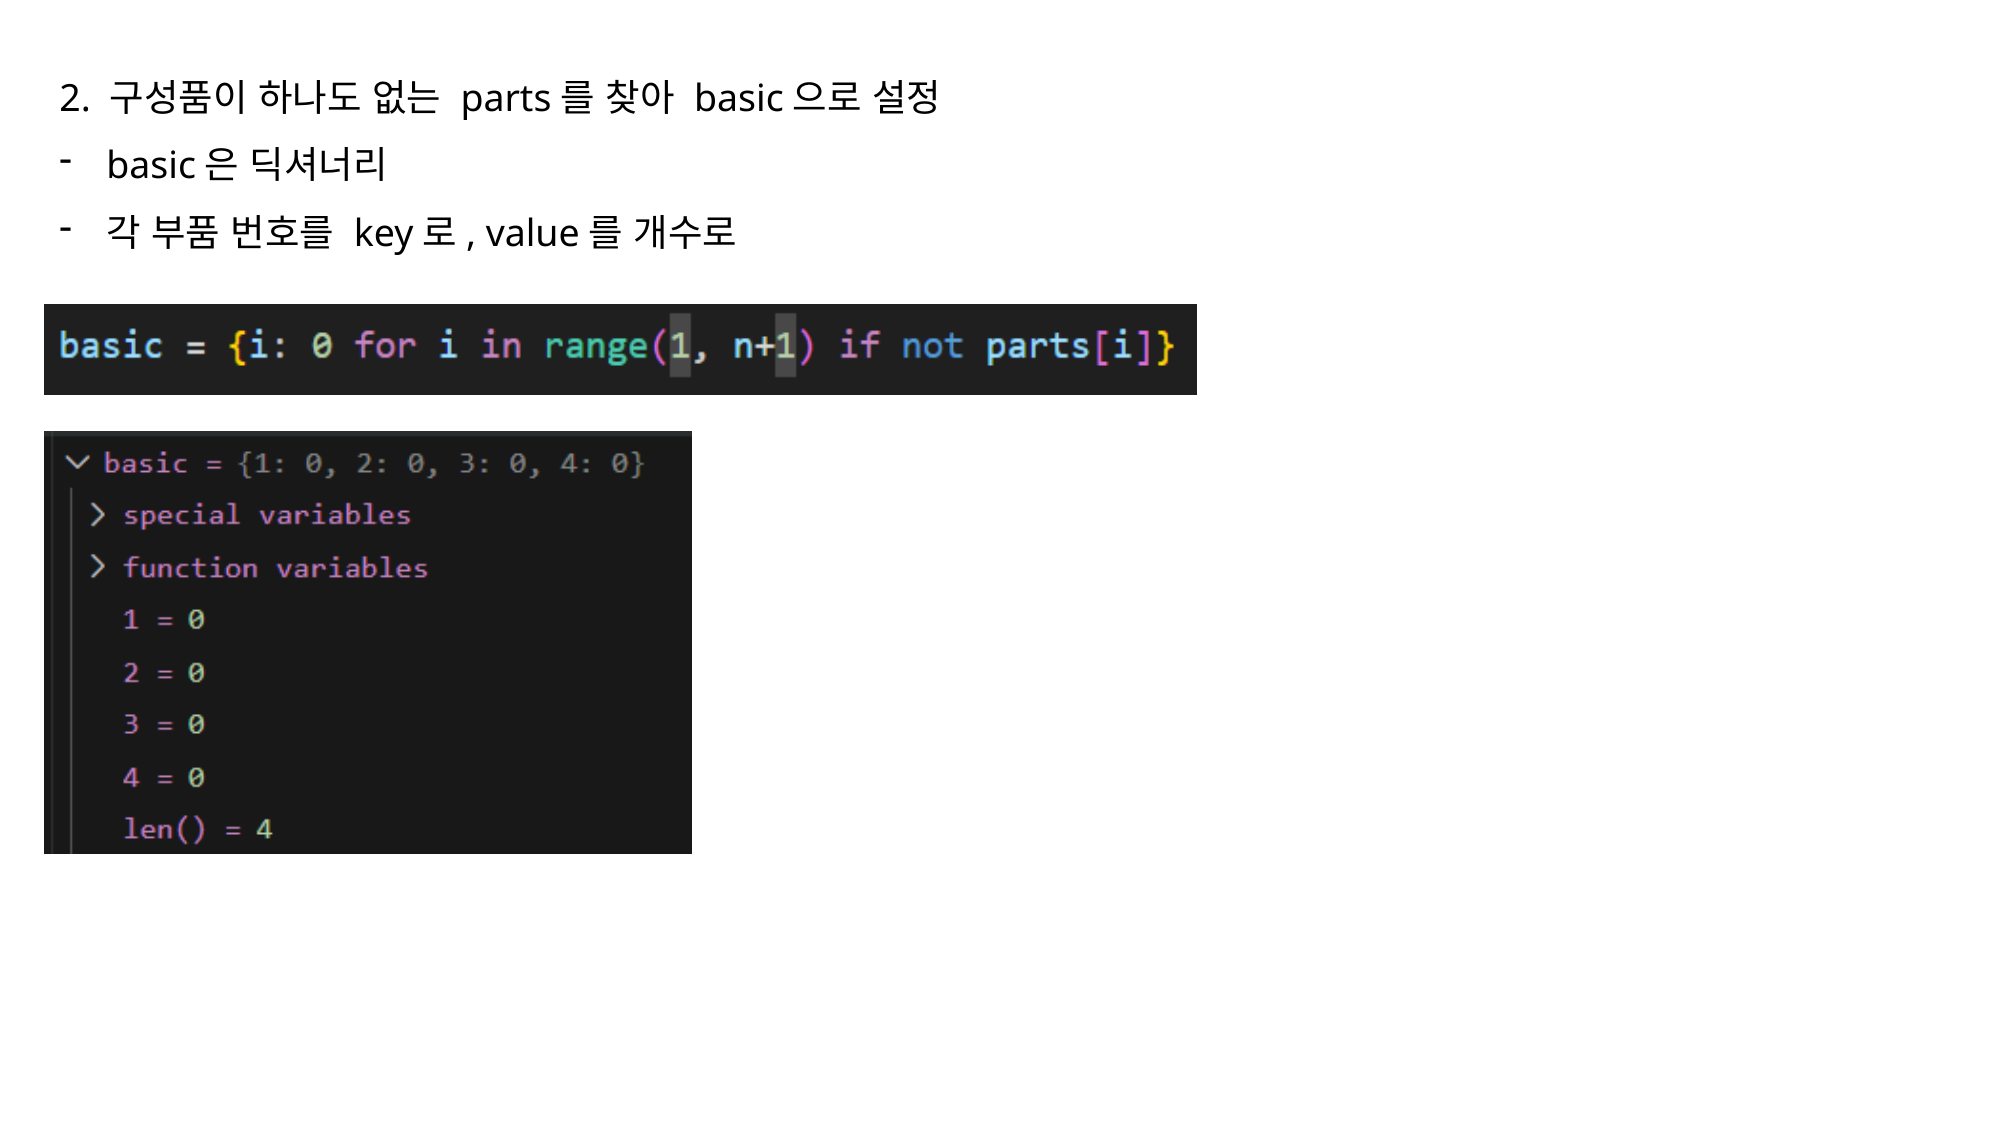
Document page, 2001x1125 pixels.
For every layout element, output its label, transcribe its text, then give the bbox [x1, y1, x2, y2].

picture [44, 430, 693, 855]
text_box 2. 구성품이 하나도 없는 parts를 찾아 basic으로 설정 basic은 딕셔너리 각 부품 번호를 key로, value를 개수로 [44, 43, 1839, 262]
picture [44, 303, 1198, 395]
